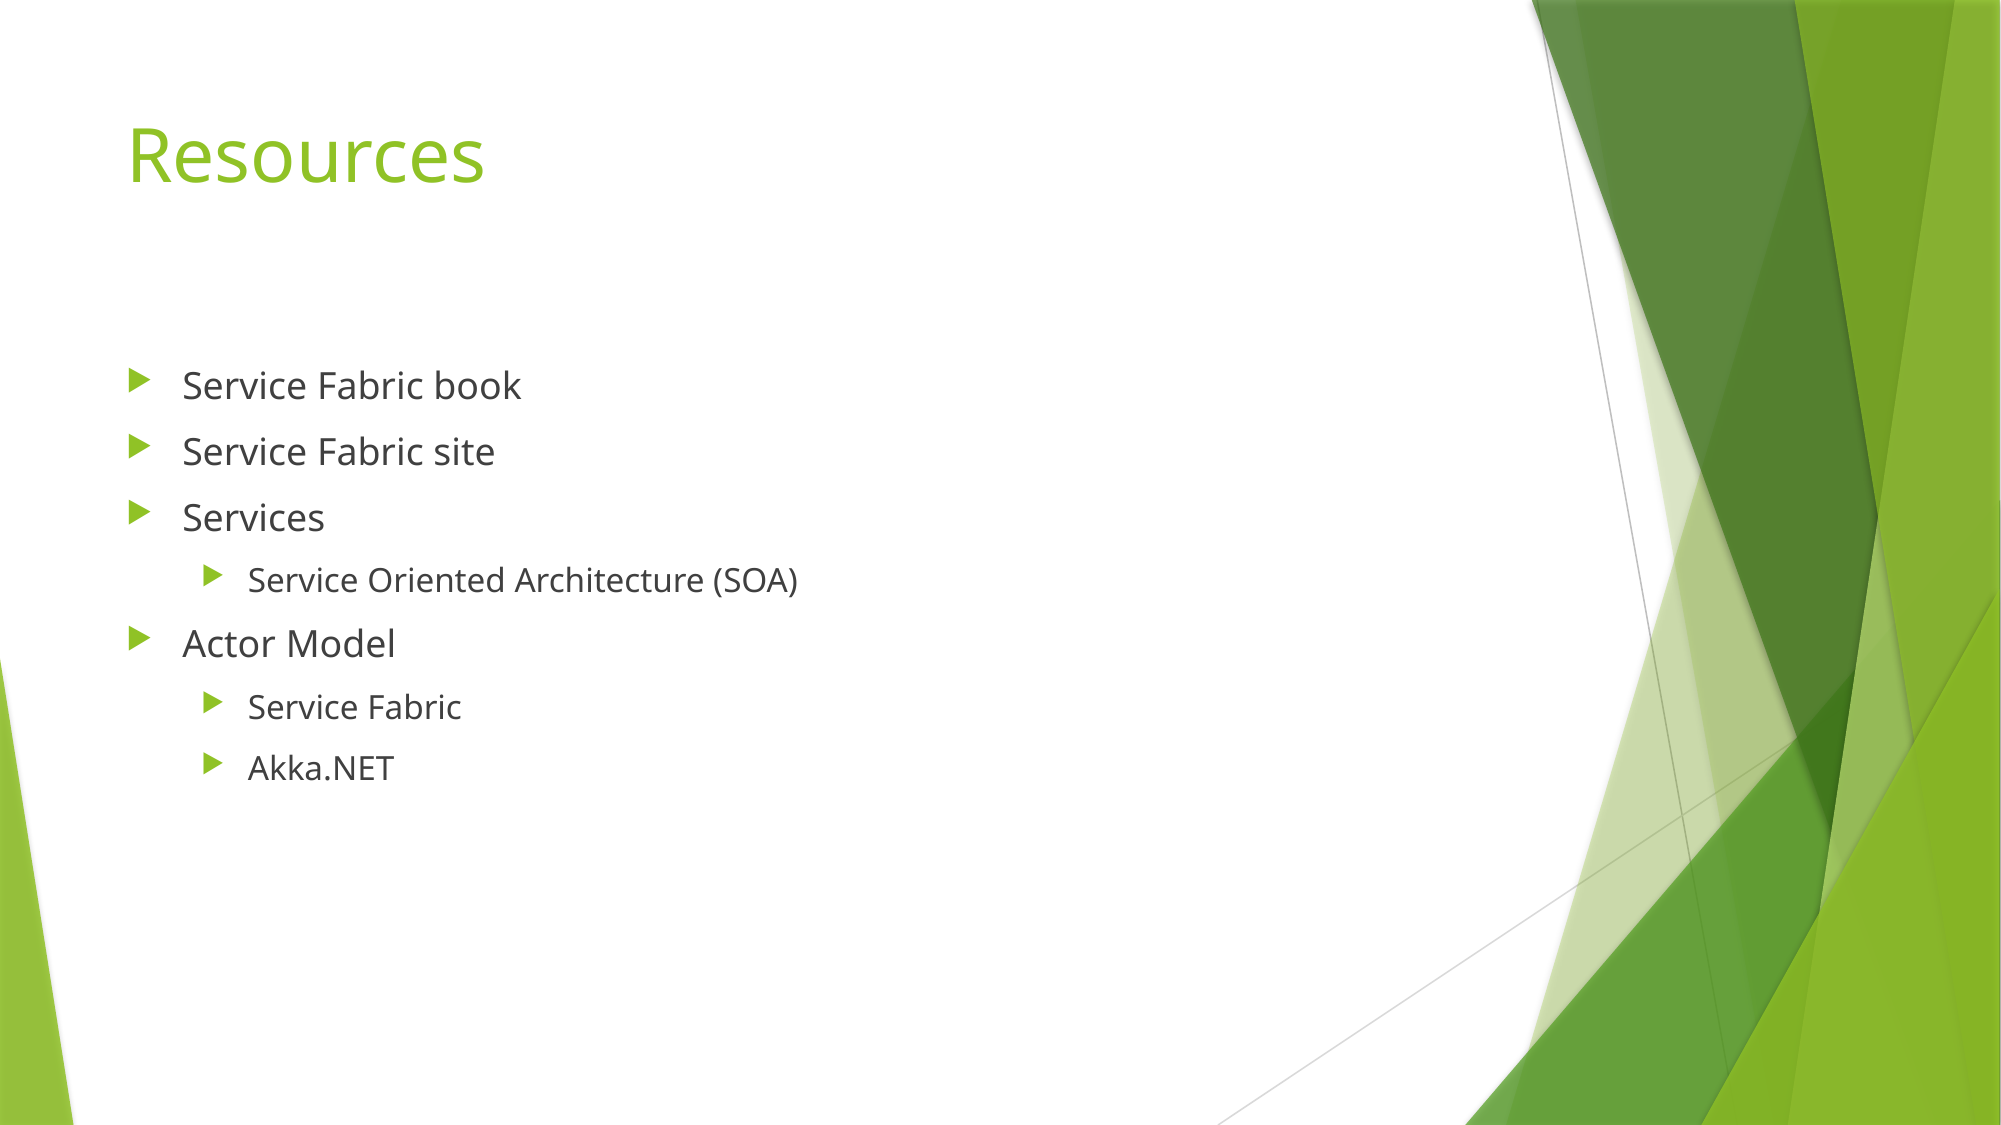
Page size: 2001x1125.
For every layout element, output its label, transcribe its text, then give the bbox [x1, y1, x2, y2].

list Service Fabric book Service Fabric site Services Service Oriented Architecture (SOA) Actor Model Service Fabric Akka.NET [111, 354, 1522, 992]
title Resources [111, 99, 1522, 317]
